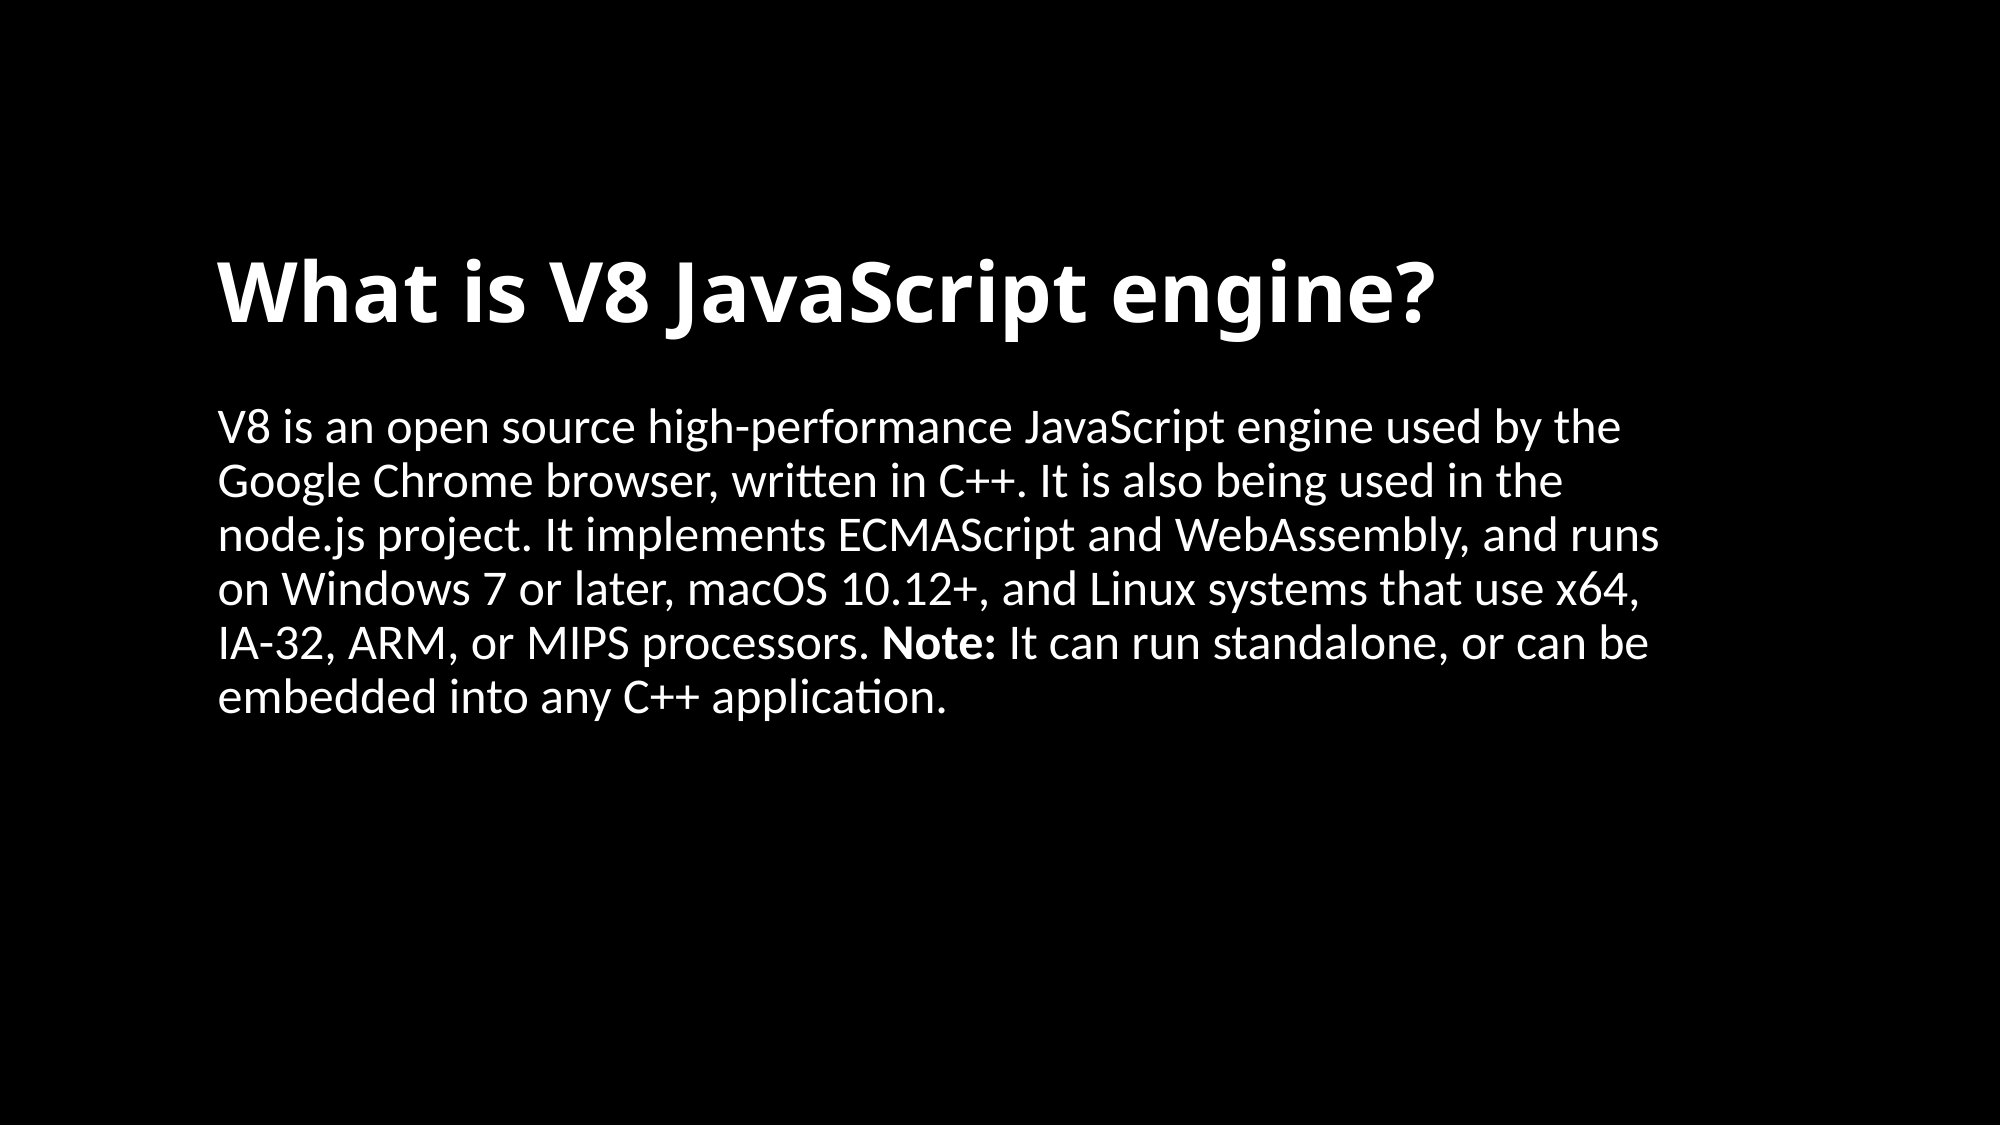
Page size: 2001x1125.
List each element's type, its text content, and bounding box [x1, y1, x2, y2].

subtitle V8 is an open source high-performance JavaScript engine used by the Google Chrome browser, written in C++. It is also being used in the node.js project. It implements ECMAScript and WebAssembly, and runs on Windows 7 or later, macOS 10.12+, and Linux systems that use x64, IA-32, ARM, or MIPS processors. Note: It can run standalone, or can be embedded into any C++ application. [202, 392, 1703, 997]
title What is V8 JavaScript engine? [202, 149, 1703, 348]
